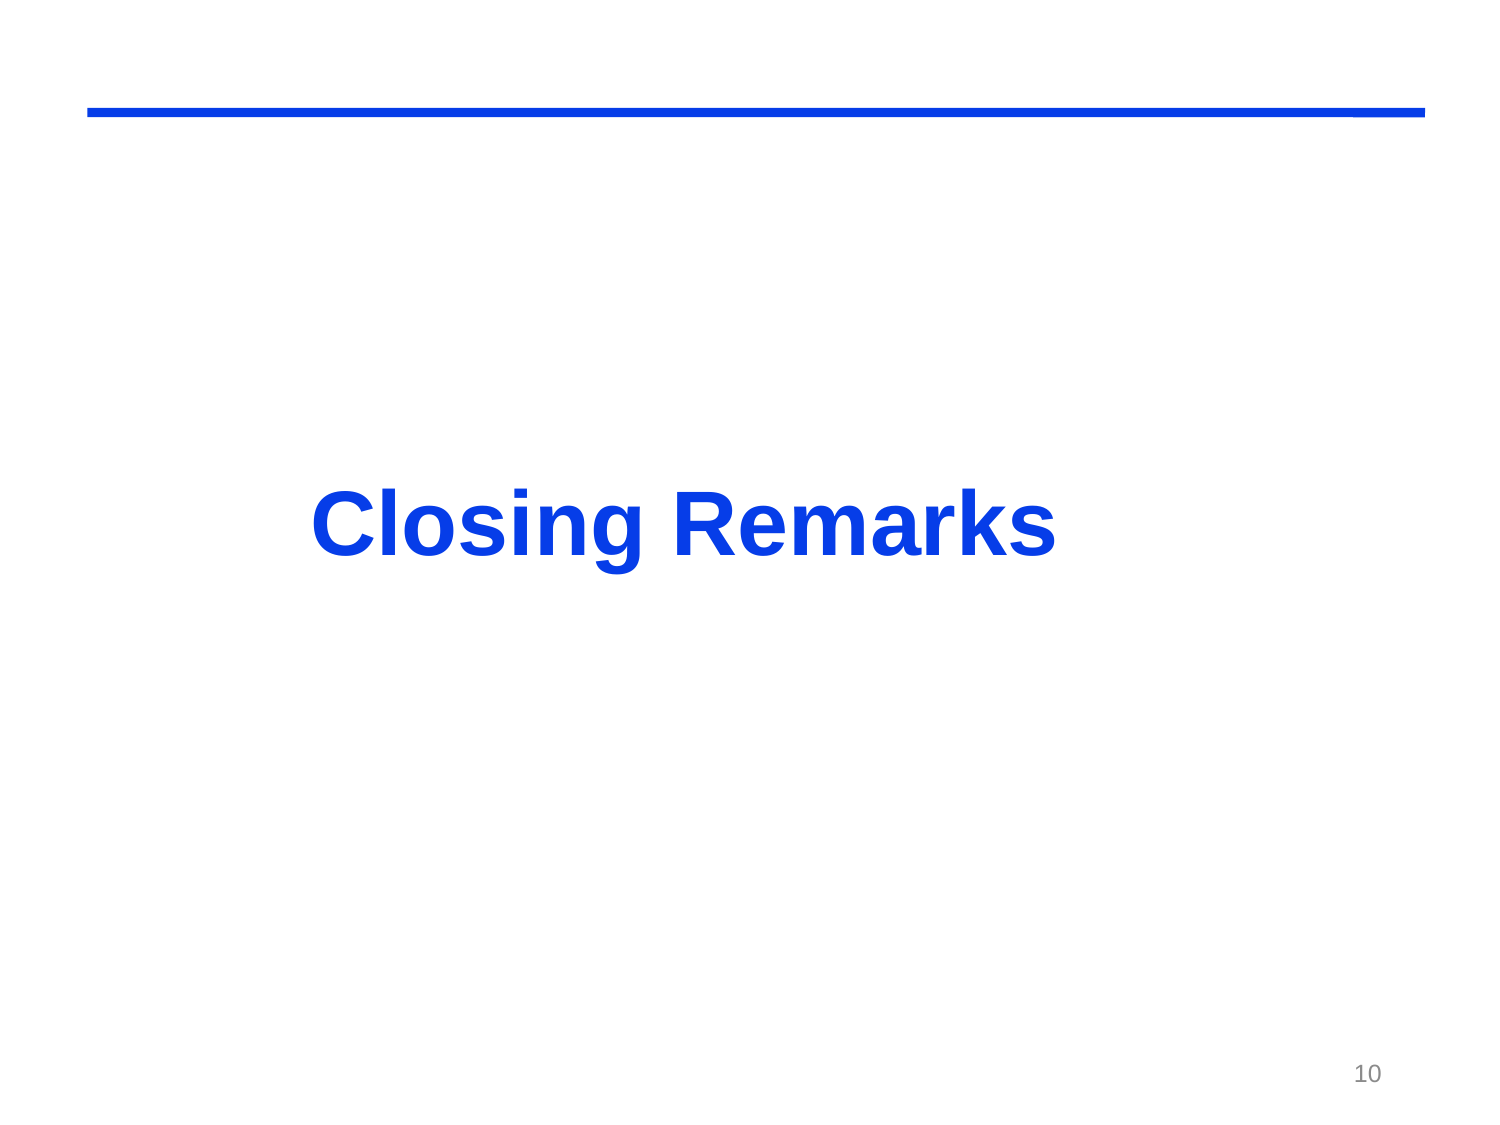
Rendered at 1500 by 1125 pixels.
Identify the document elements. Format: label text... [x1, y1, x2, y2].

slide_number 10 [1059, 1042, 1397, 1103]
title Closing Remarks [299, 474, 1500, 581]
